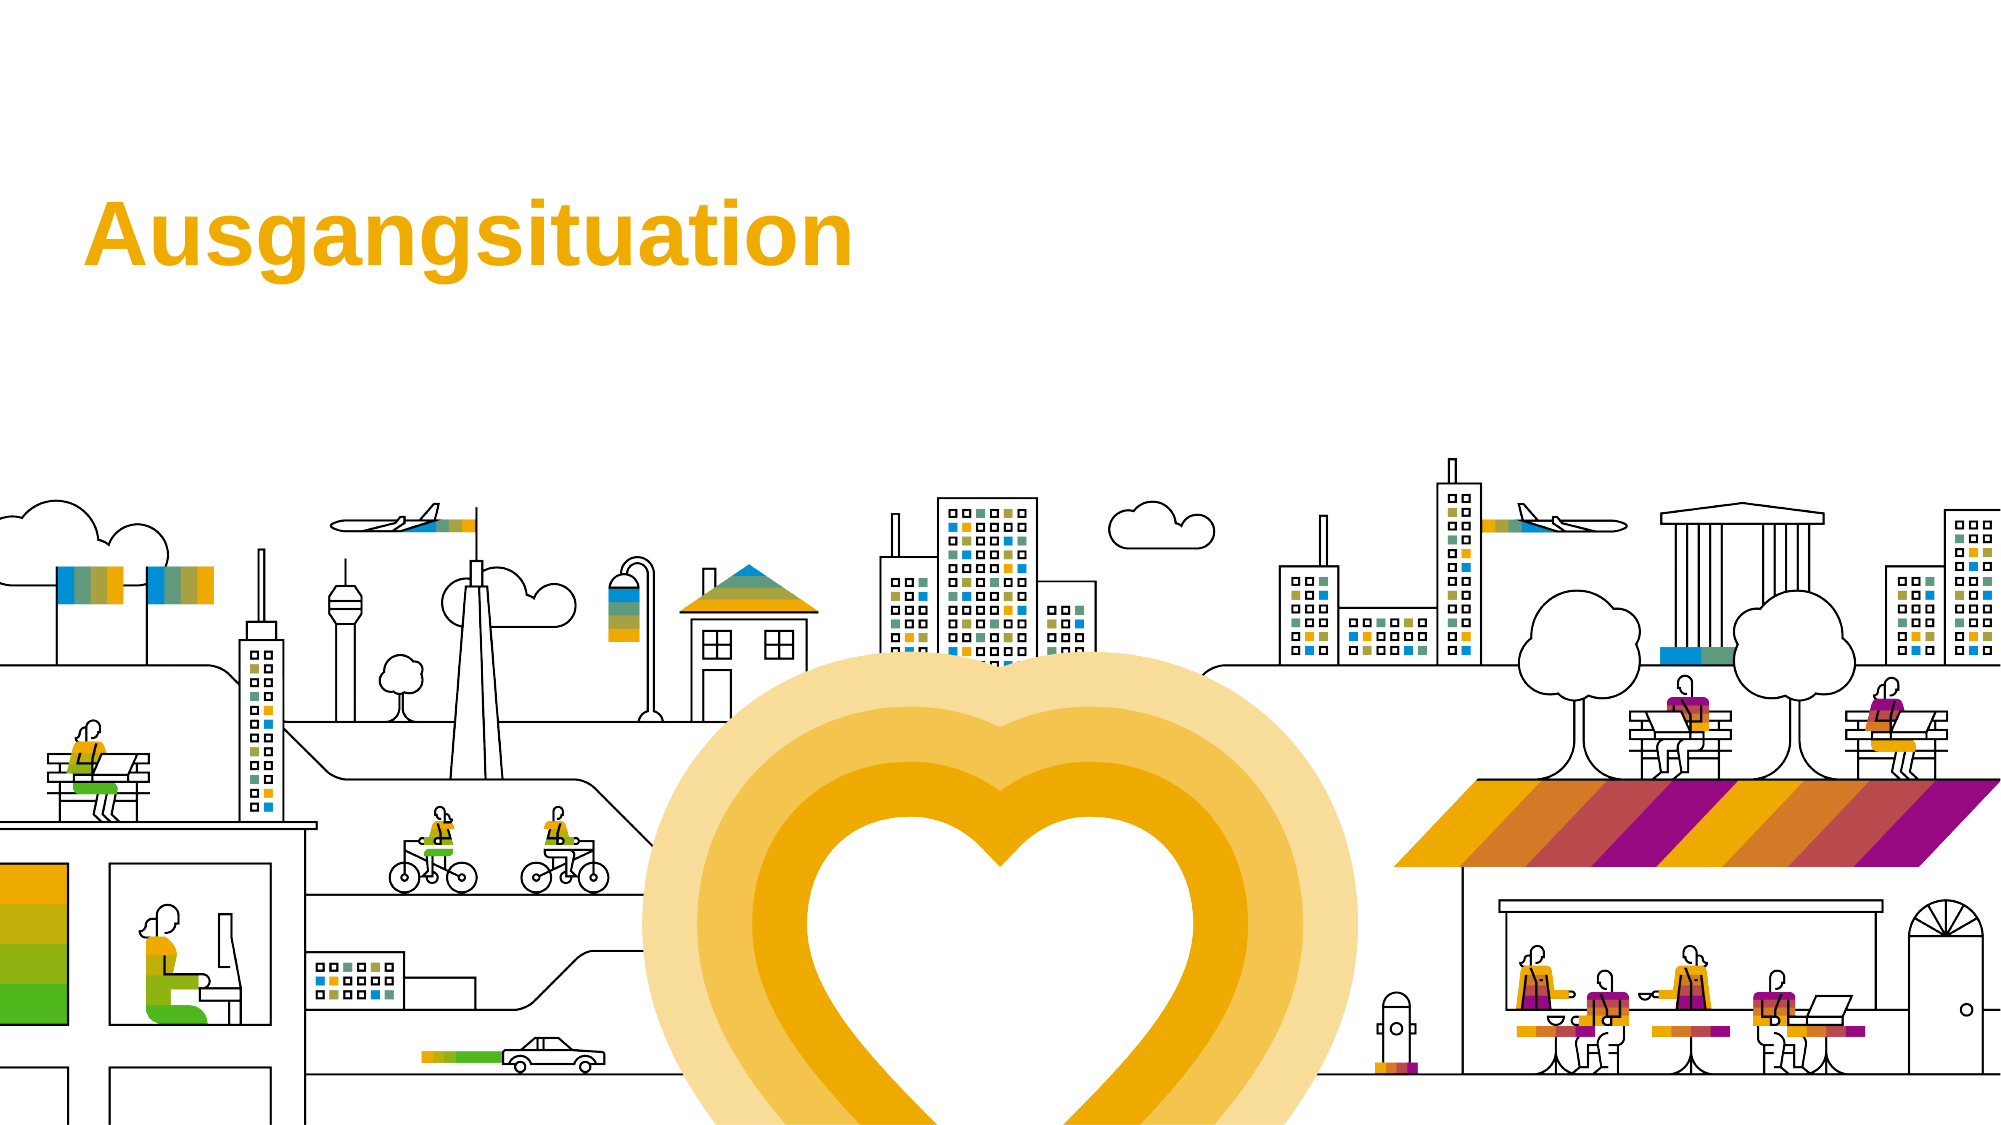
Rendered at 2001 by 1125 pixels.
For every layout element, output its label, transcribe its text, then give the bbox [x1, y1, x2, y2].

title Ausgangsituation [82, 173, 1918, 285]
picture [0, 458, 2001, 1125]
